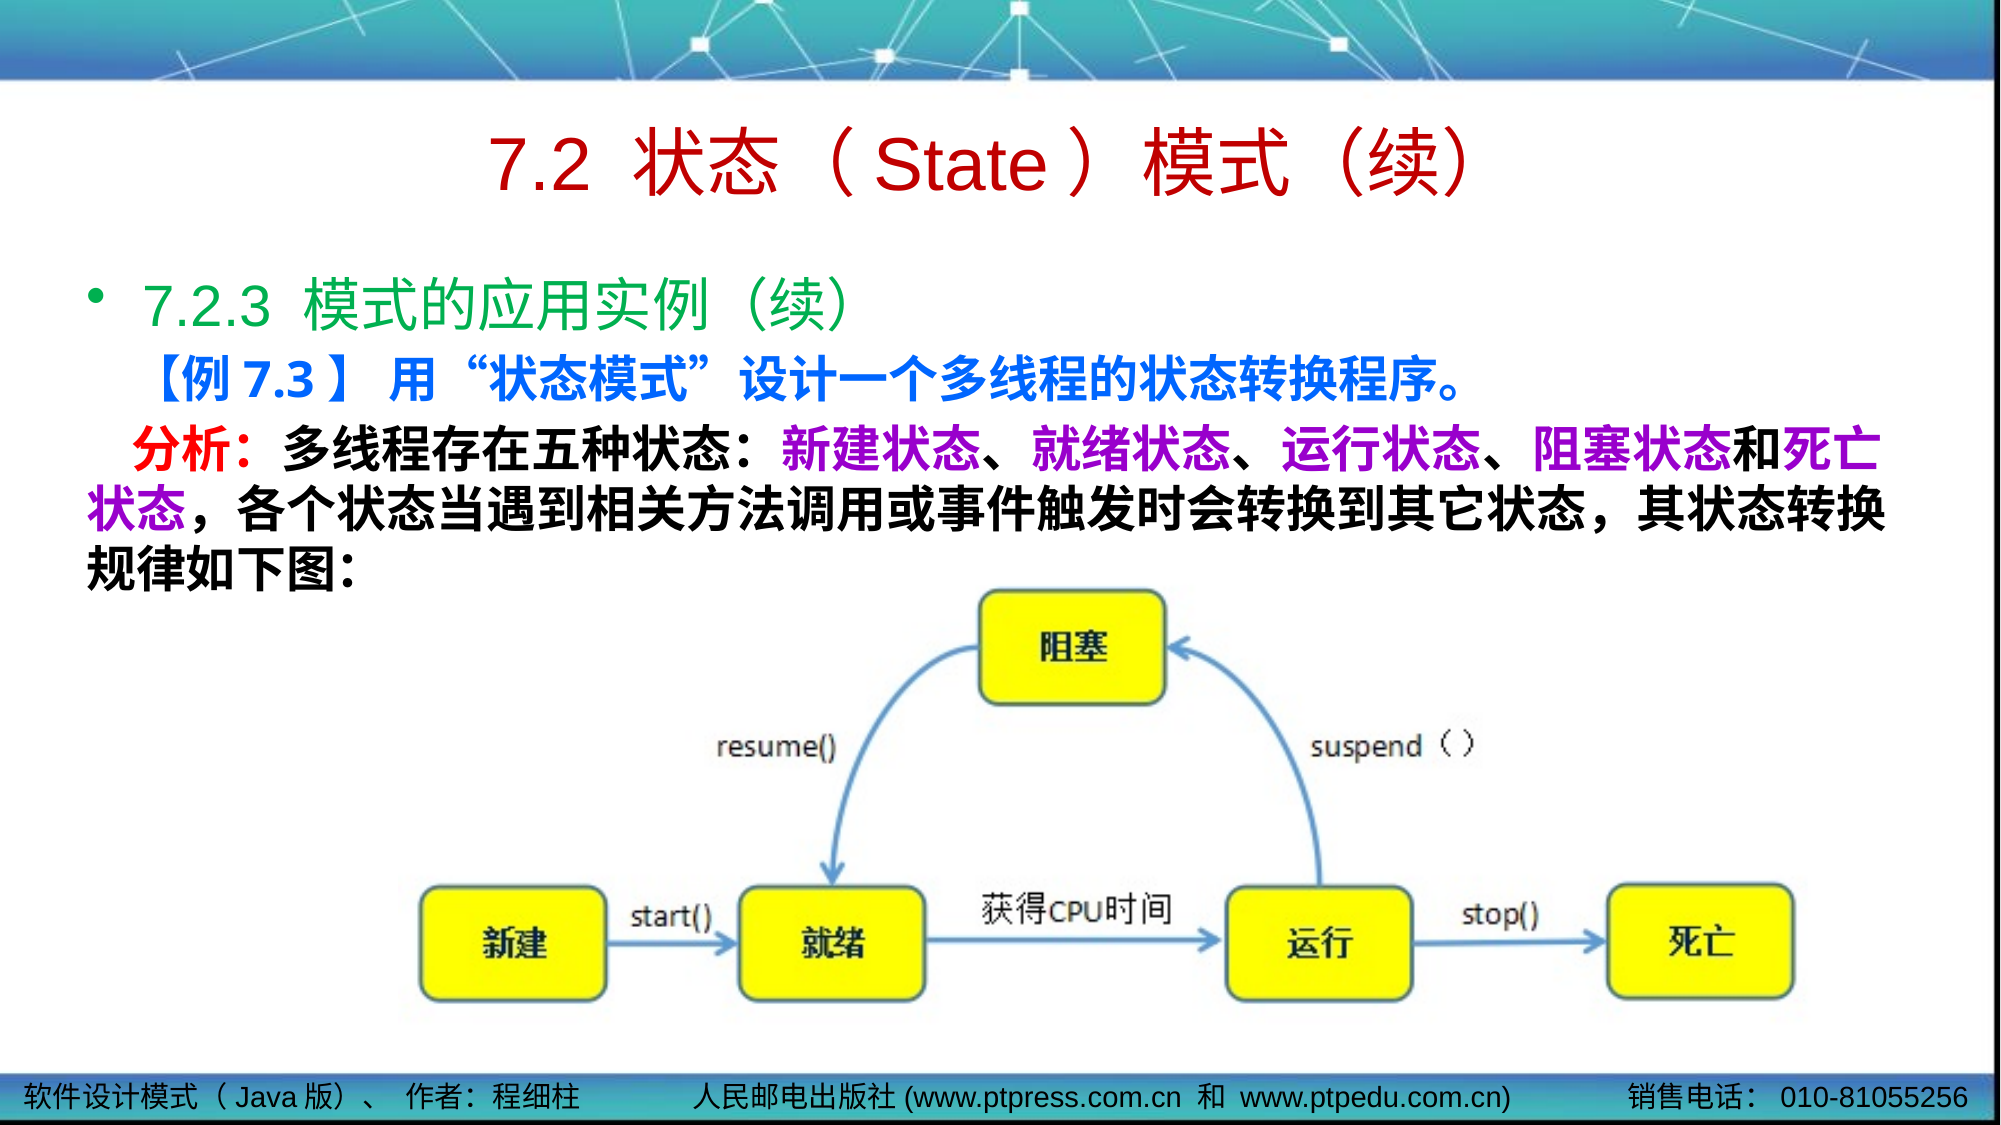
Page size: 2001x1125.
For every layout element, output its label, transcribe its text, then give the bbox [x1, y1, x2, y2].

slide_number 软件设计模式（Java版）、 作者：程细柱 [8, 1071, 647, 1125]
slide_number 销售电话：010-81055256 [1557, 1071, 1984, 1125]
title 7.2 状态（State）模式（续） [102, 101, 1903, 221]
footer 人民邮电出版社(www.ptpress.com.cn 和 www.ptpedu.com.cn) [647, 1071, 1557, 1125]
list 7.2.3 模式的应用实例（续） 【例7.3】 用“状态模式”设计一个多线程的状态转换程序。 分析：多线程存在五种状态：新建状态、就绪状态、运行状态、阻塞状态和死亡状态，各个状态当遇到相关方法调用或事件触发时会转换到其它状态，其状态转换规律如下图： [71, 260, 1943, 627]
picture [0, 0, 2001, 1125]
